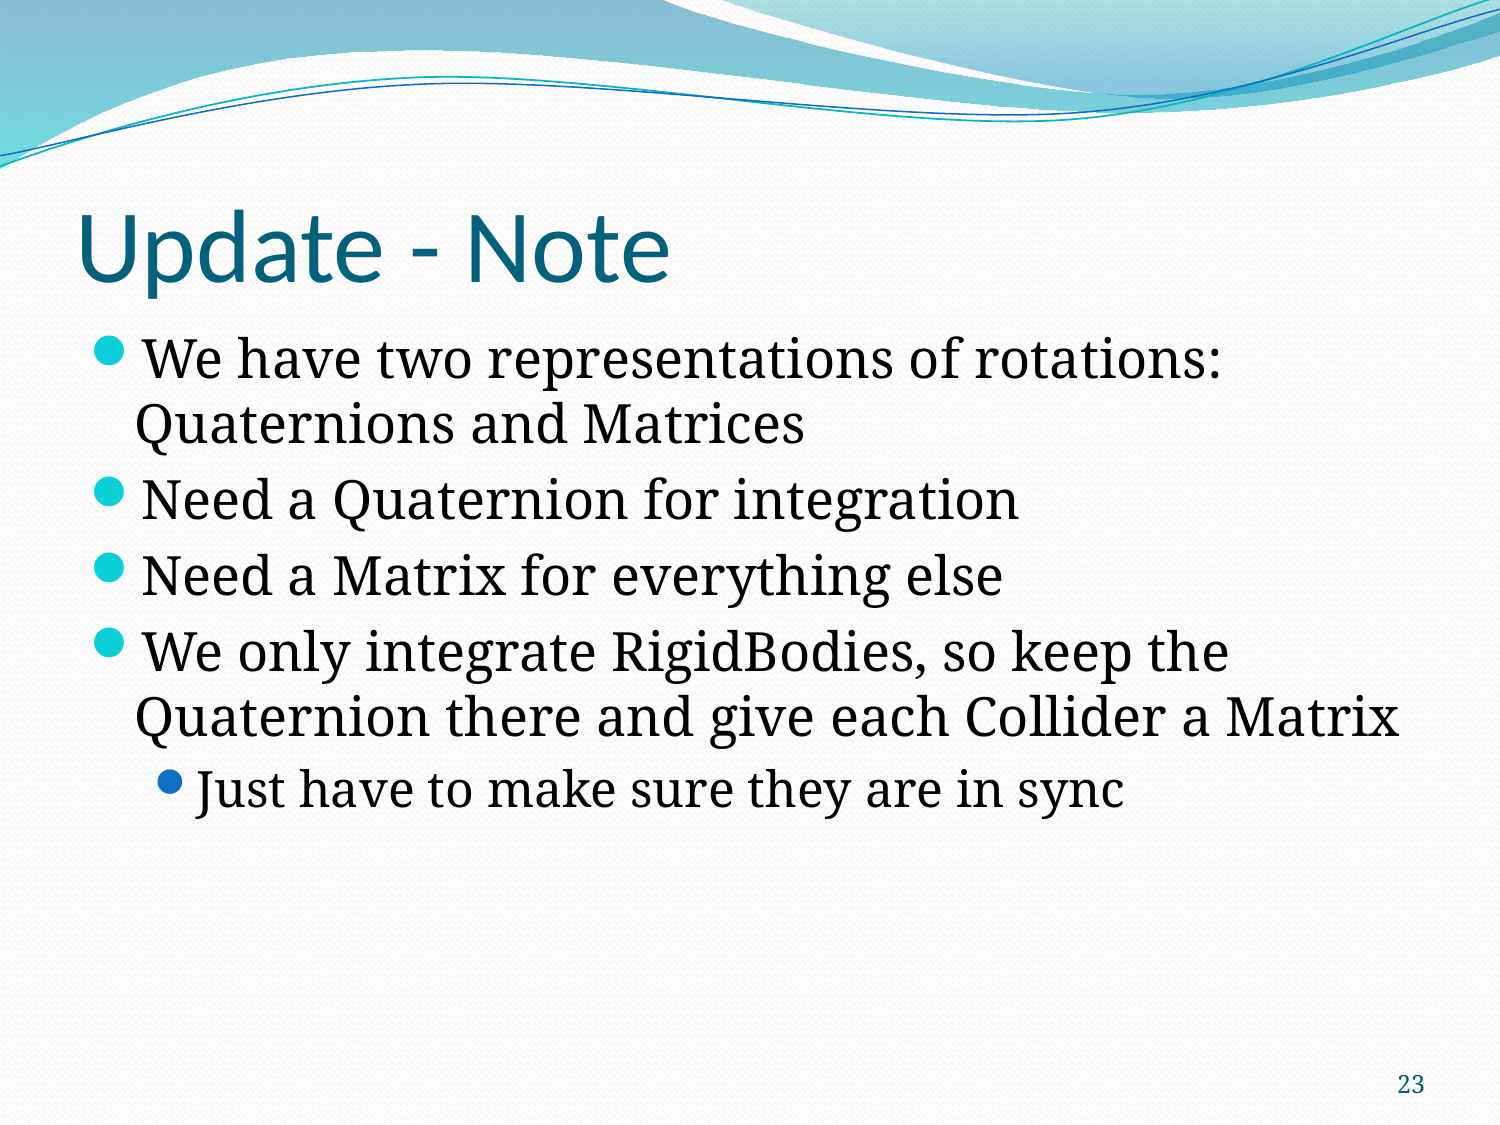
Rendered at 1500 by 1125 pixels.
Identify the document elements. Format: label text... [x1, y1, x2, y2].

title Update - Note [75, 115, 1425, 303]
list We have two representations of rotations: Quaternions and Matrices Need a Quaternion for integration Need a Matrix for everything else We only integrate RigidBodies, so keep the Quaternion there and give each Collider a Matrix Just have to make sure they are in sync [75, 317, 1425, 1038]
slide_number 23 [1299, 1042, 1425, 1103]
